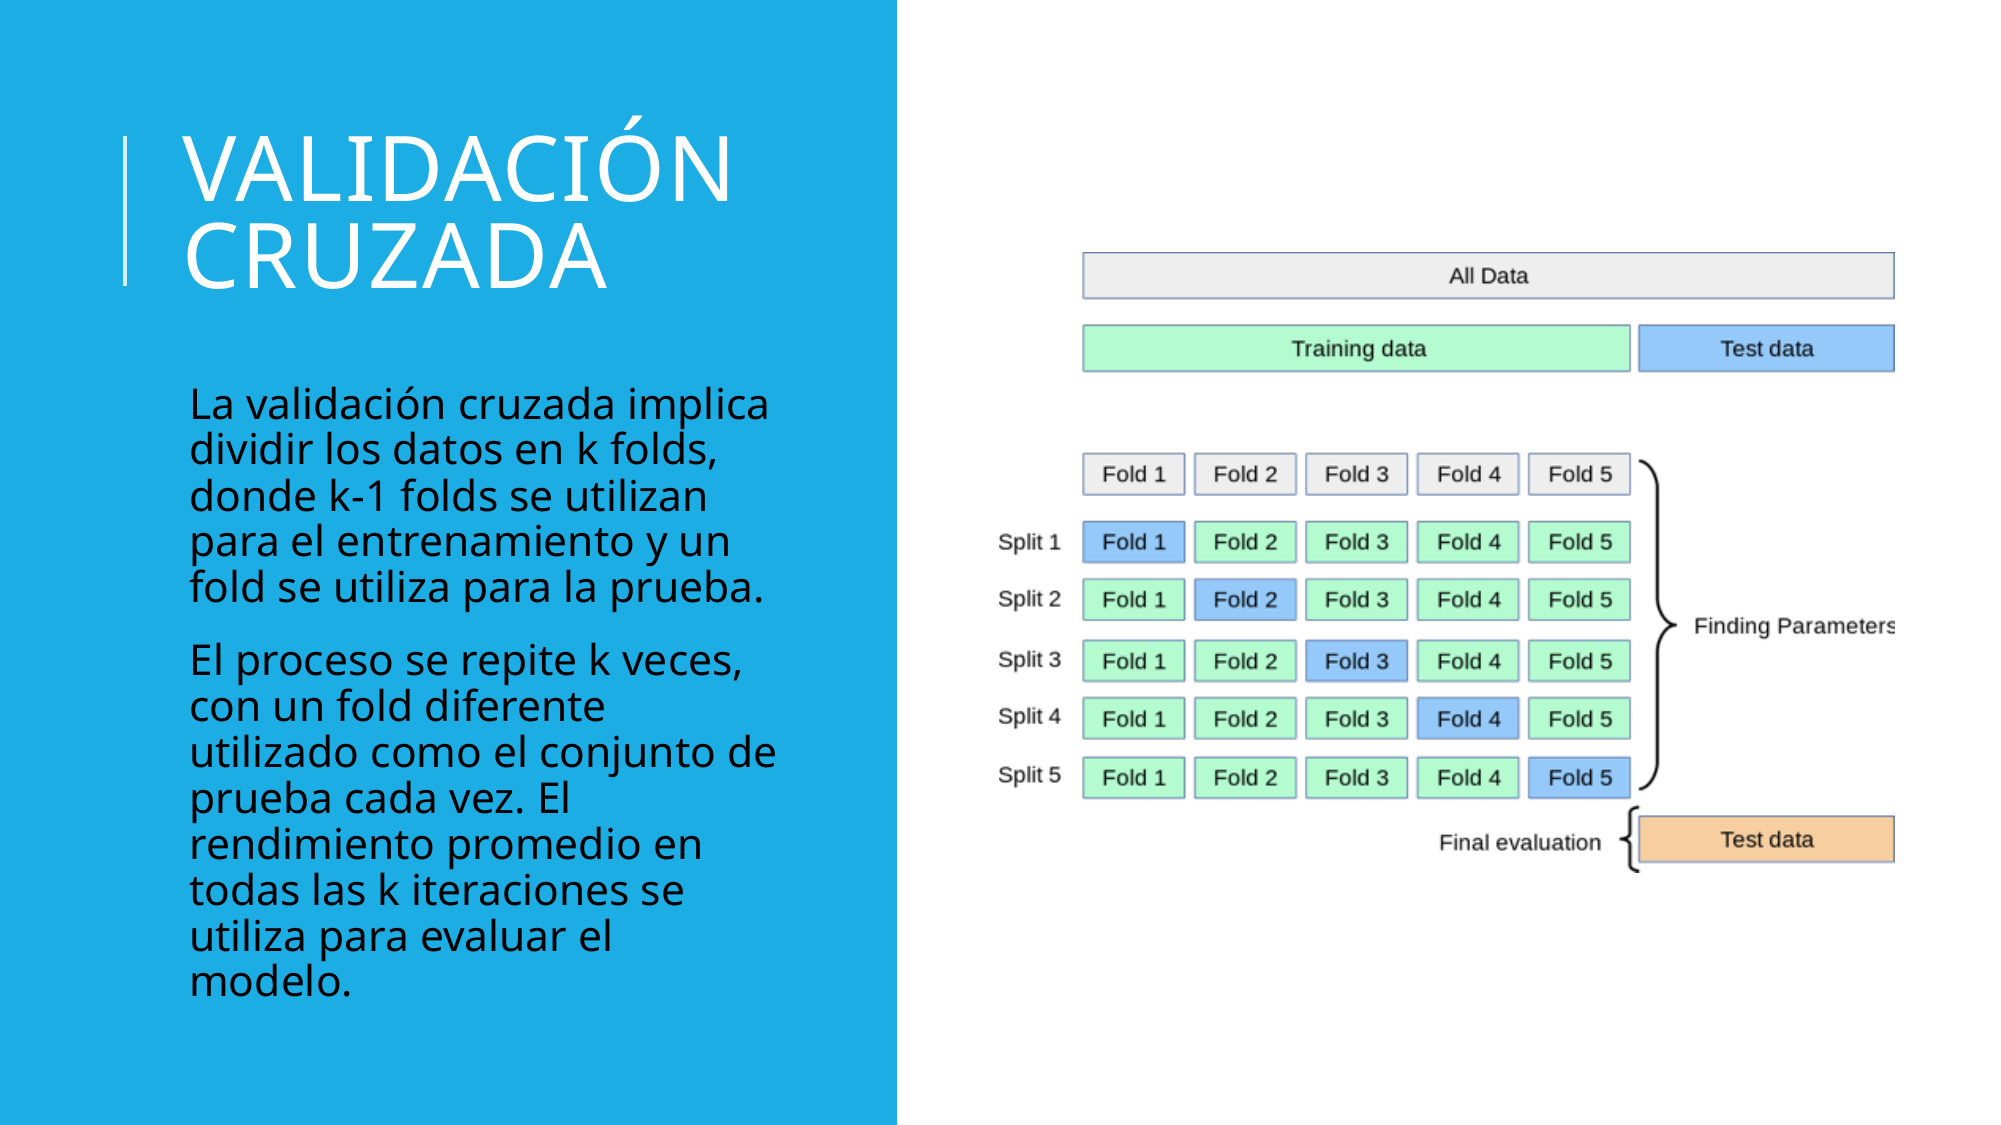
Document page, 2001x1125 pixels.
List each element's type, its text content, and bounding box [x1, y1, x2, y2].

text_box [0, 0, 898, 1125]
list La validación cruzada implica dividir los datos en k folds, donde k-1 folds se utilizan para el entrenamiento y un fold se utiliza para la prueba. El proceso se repite k veces, con un fold diferente utilizado como el conjunto de prueba cada vez. El rendimiento promedio en todas las k iteraciones se utiliza para evaluar el modelo. [168, 375, 790, 1020]
picture [999, 252, 1896, 873]
title Validación cruzada [168, 96, 788, 342]
